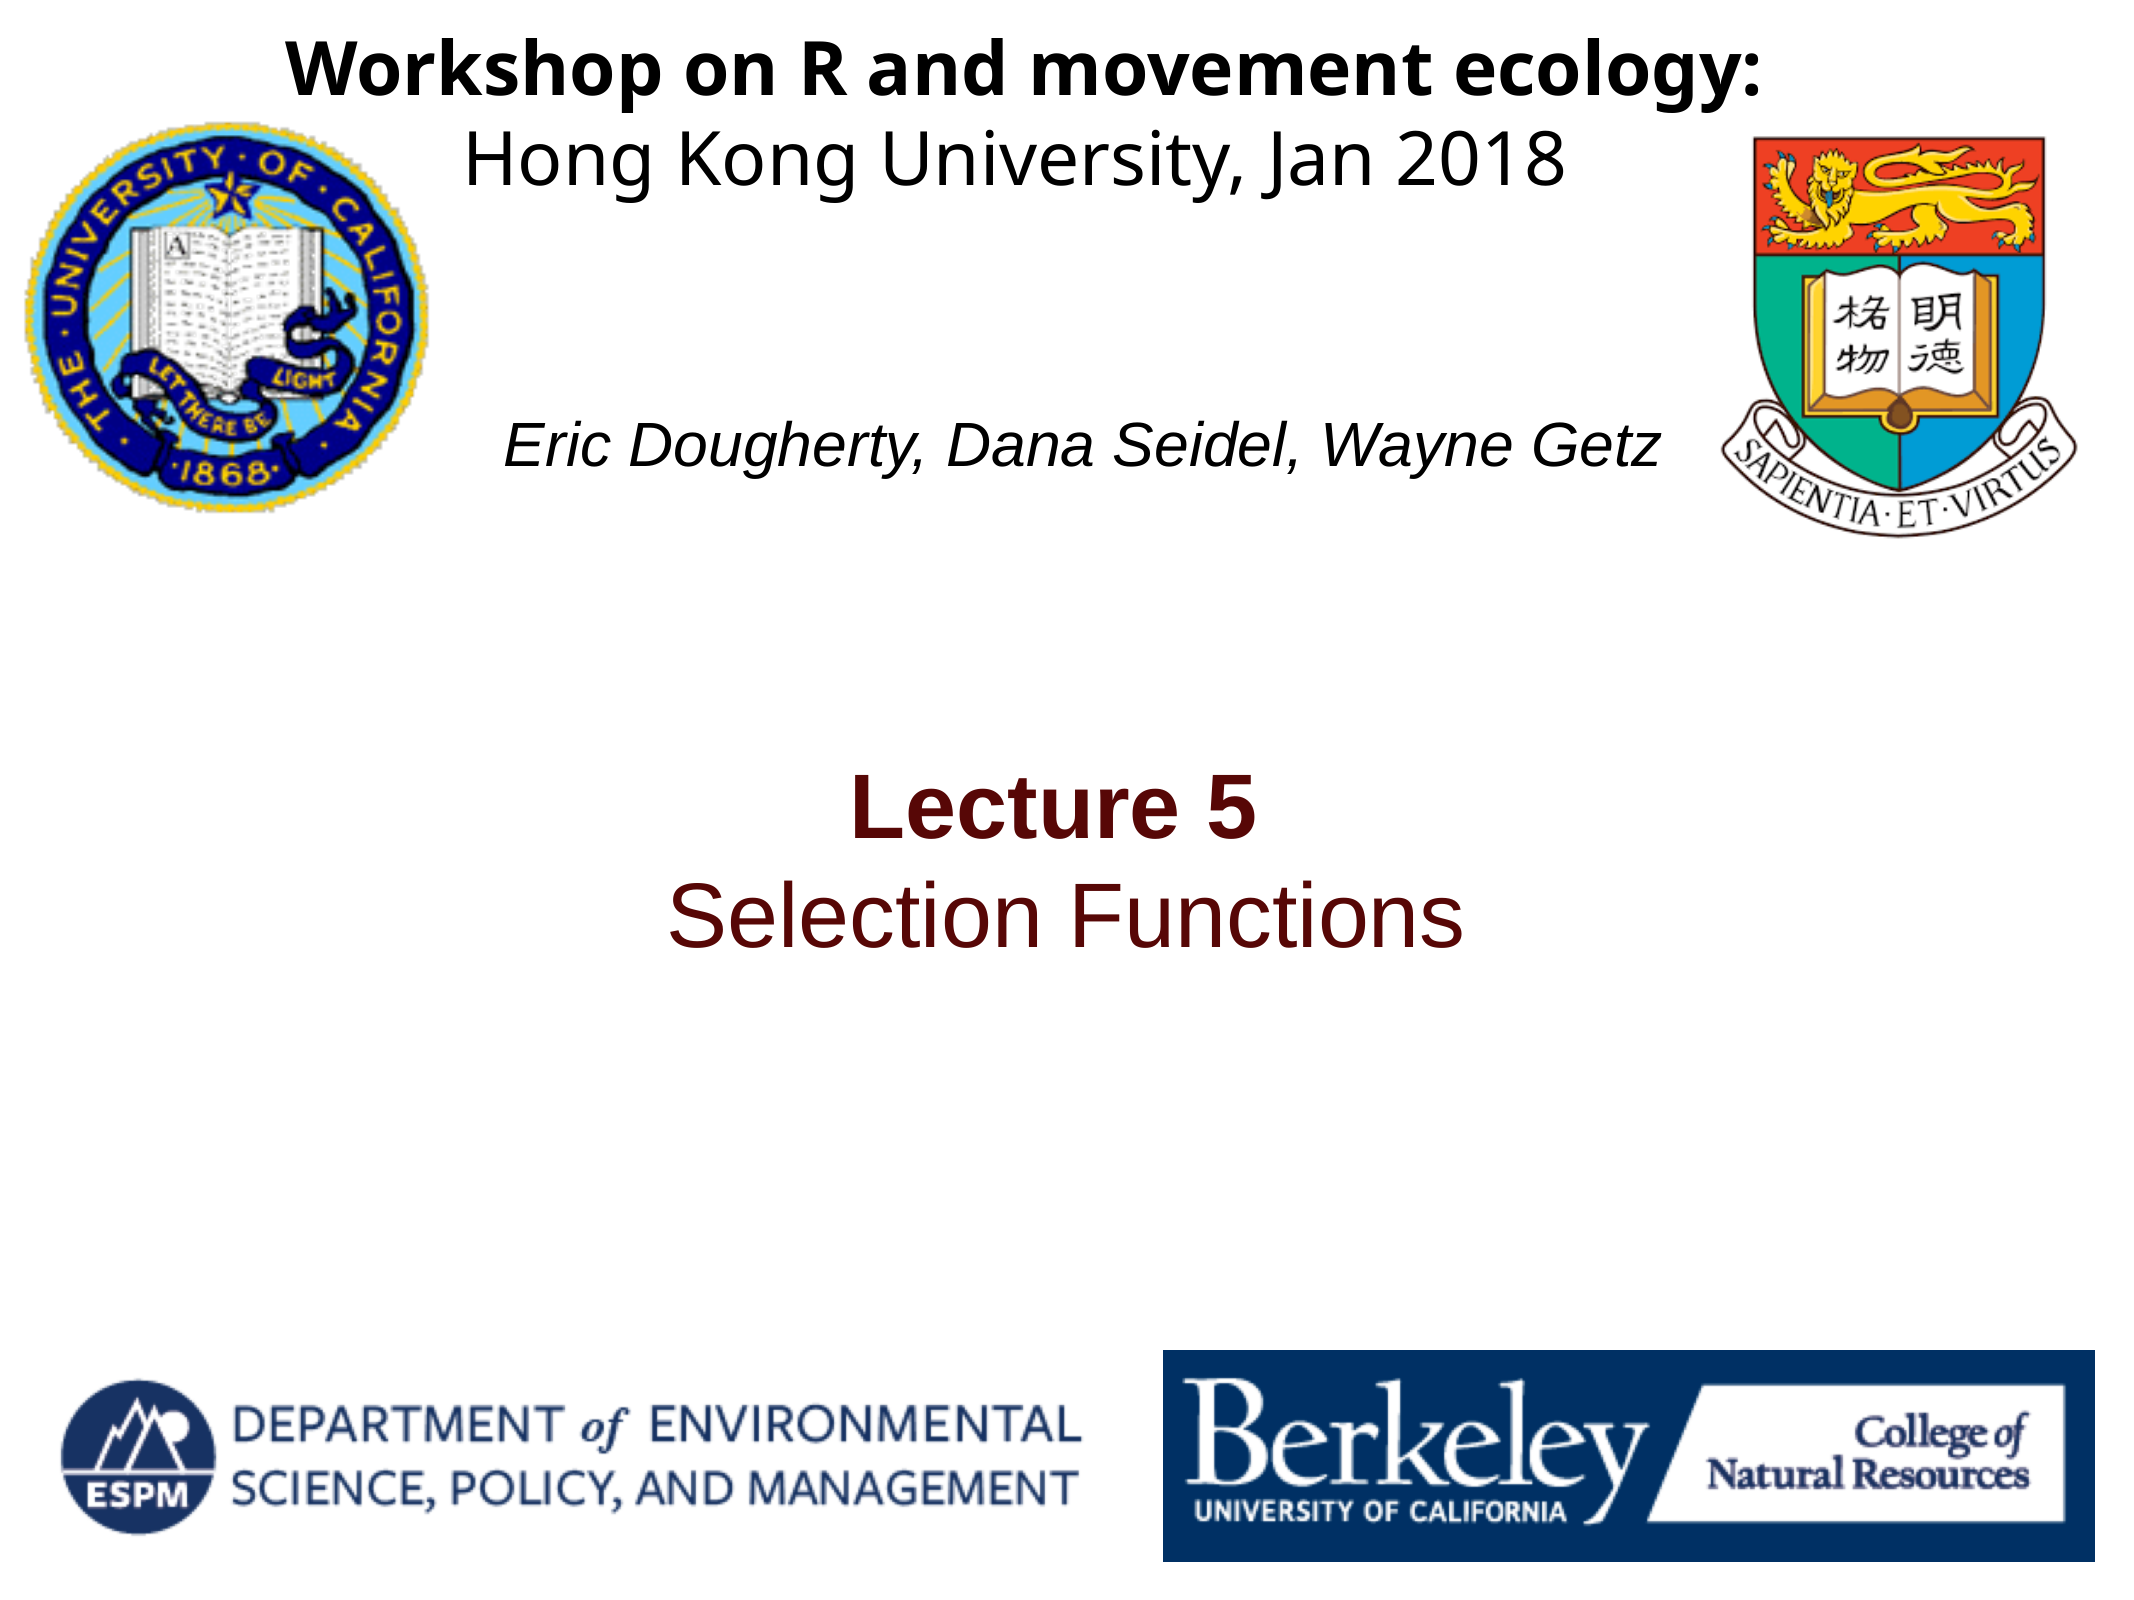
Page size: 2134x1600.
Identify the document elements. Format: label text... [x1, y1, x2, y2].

picture [1718, 135, 2082, 542]
text_box Lecture 5 Selection Functions [657, 738, 1476, 975]
picture [1162, 1350, 2095, 1562]
text_box Workshop on R and movement ecology: Hong Kong University, Jan 2018 [277, 12, 1773, 209]
picture [20, 112, 438, 520]
picture [48, 1358, 1091, 1554]
text_box Eric Dougherty, Dana Seidel, Wayne Getz [495, 396, 1673, 488]
